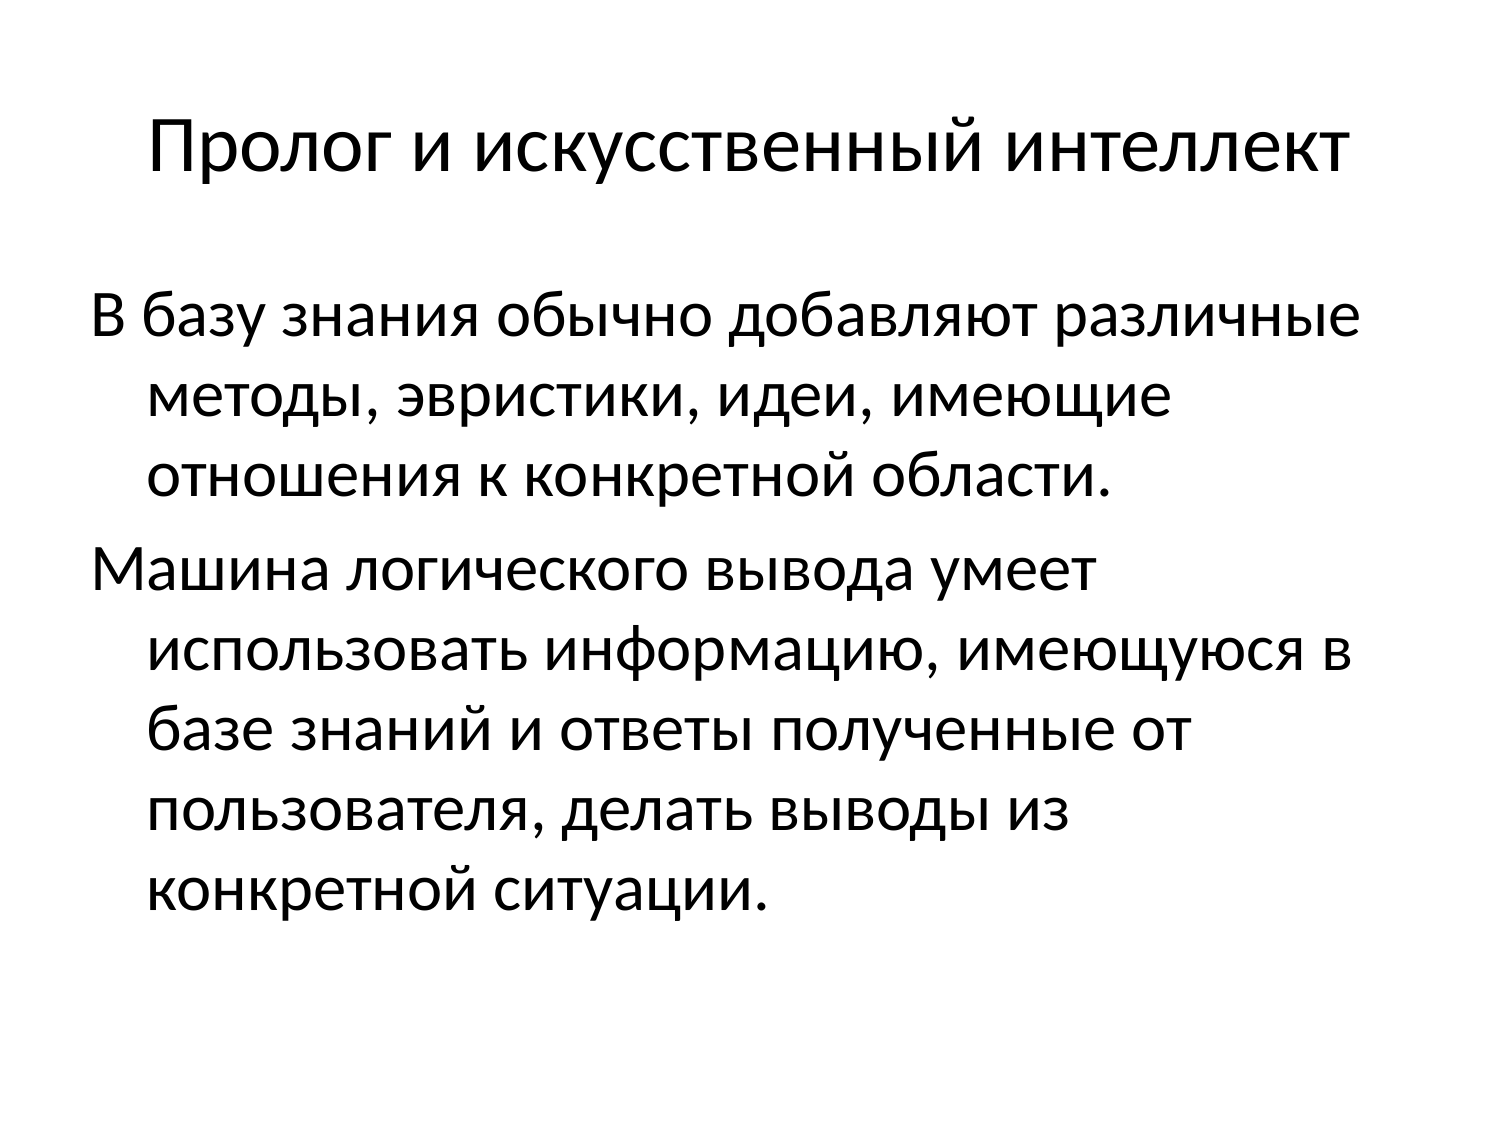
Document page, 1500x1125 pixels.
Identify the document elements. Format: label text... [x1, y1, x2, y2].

title Пролог и искусственный интеллект [75, 45, 1425, 233]
list В базу знания обычно добавляют различные методы, эвристики, идеи, имеющие отношения к конкретной области. Машина логического вывода умеет использовать информацию, имеющуюся в базе знаний и ответы полученные от пользователя, делать выводы из конкретной ситуации. [75, 262, 1425, 1005]
